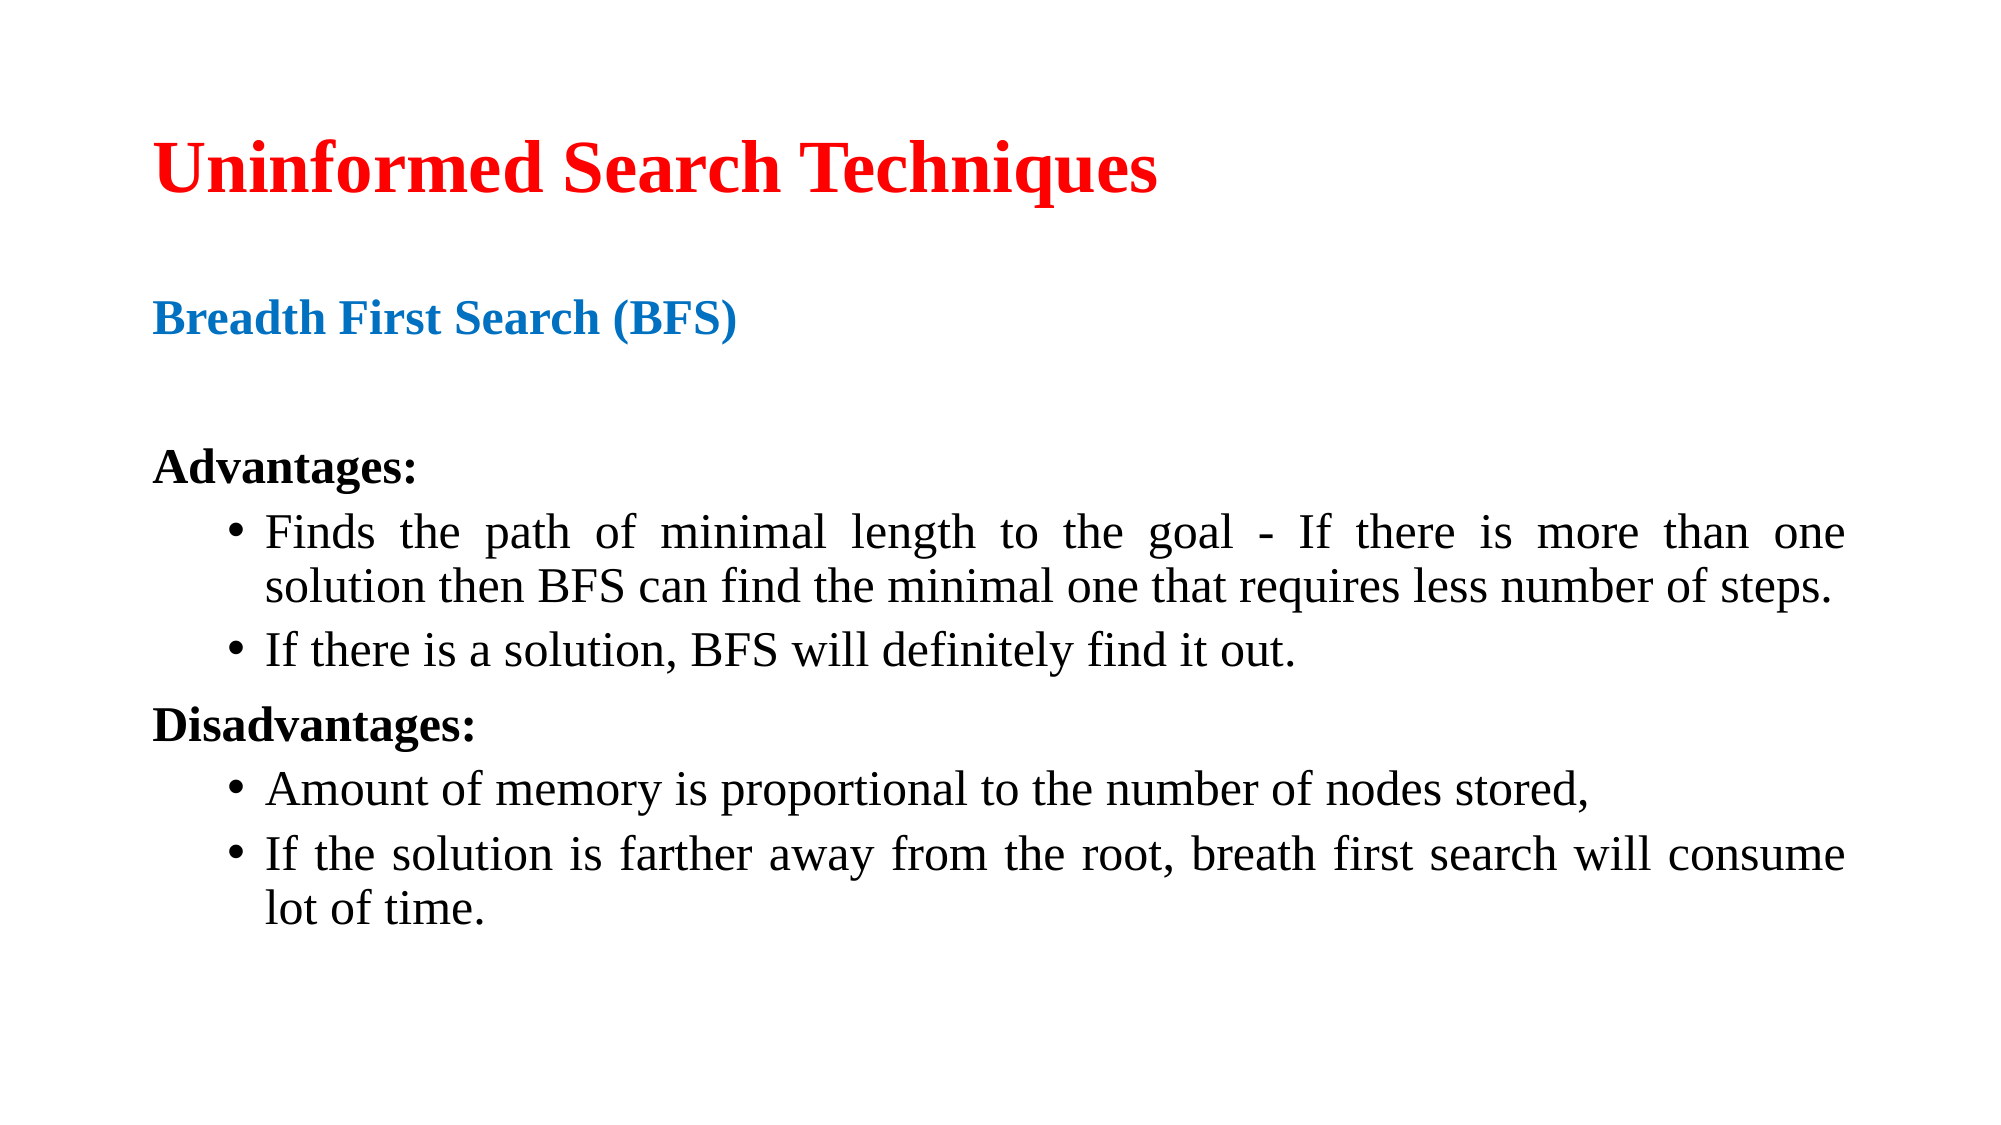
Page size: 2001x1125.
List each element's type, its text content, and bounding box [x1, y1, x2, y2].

list Breadth First Search (BFS) Advantages: Finds the path of minimal length to the goal - If there is more than one solution then BFS can find the minimal one that requires less number of steps. If there is a solution, BFS will definitely find it out. Disadvantages: Amount of memory is proportional to the number of nodes stored, If the solution is farther away from the root, breath first search will consume lot of time. [137, 283, 1863, 1050]
title Uninformed Search Techniques [137, 59, 1863, 278]
